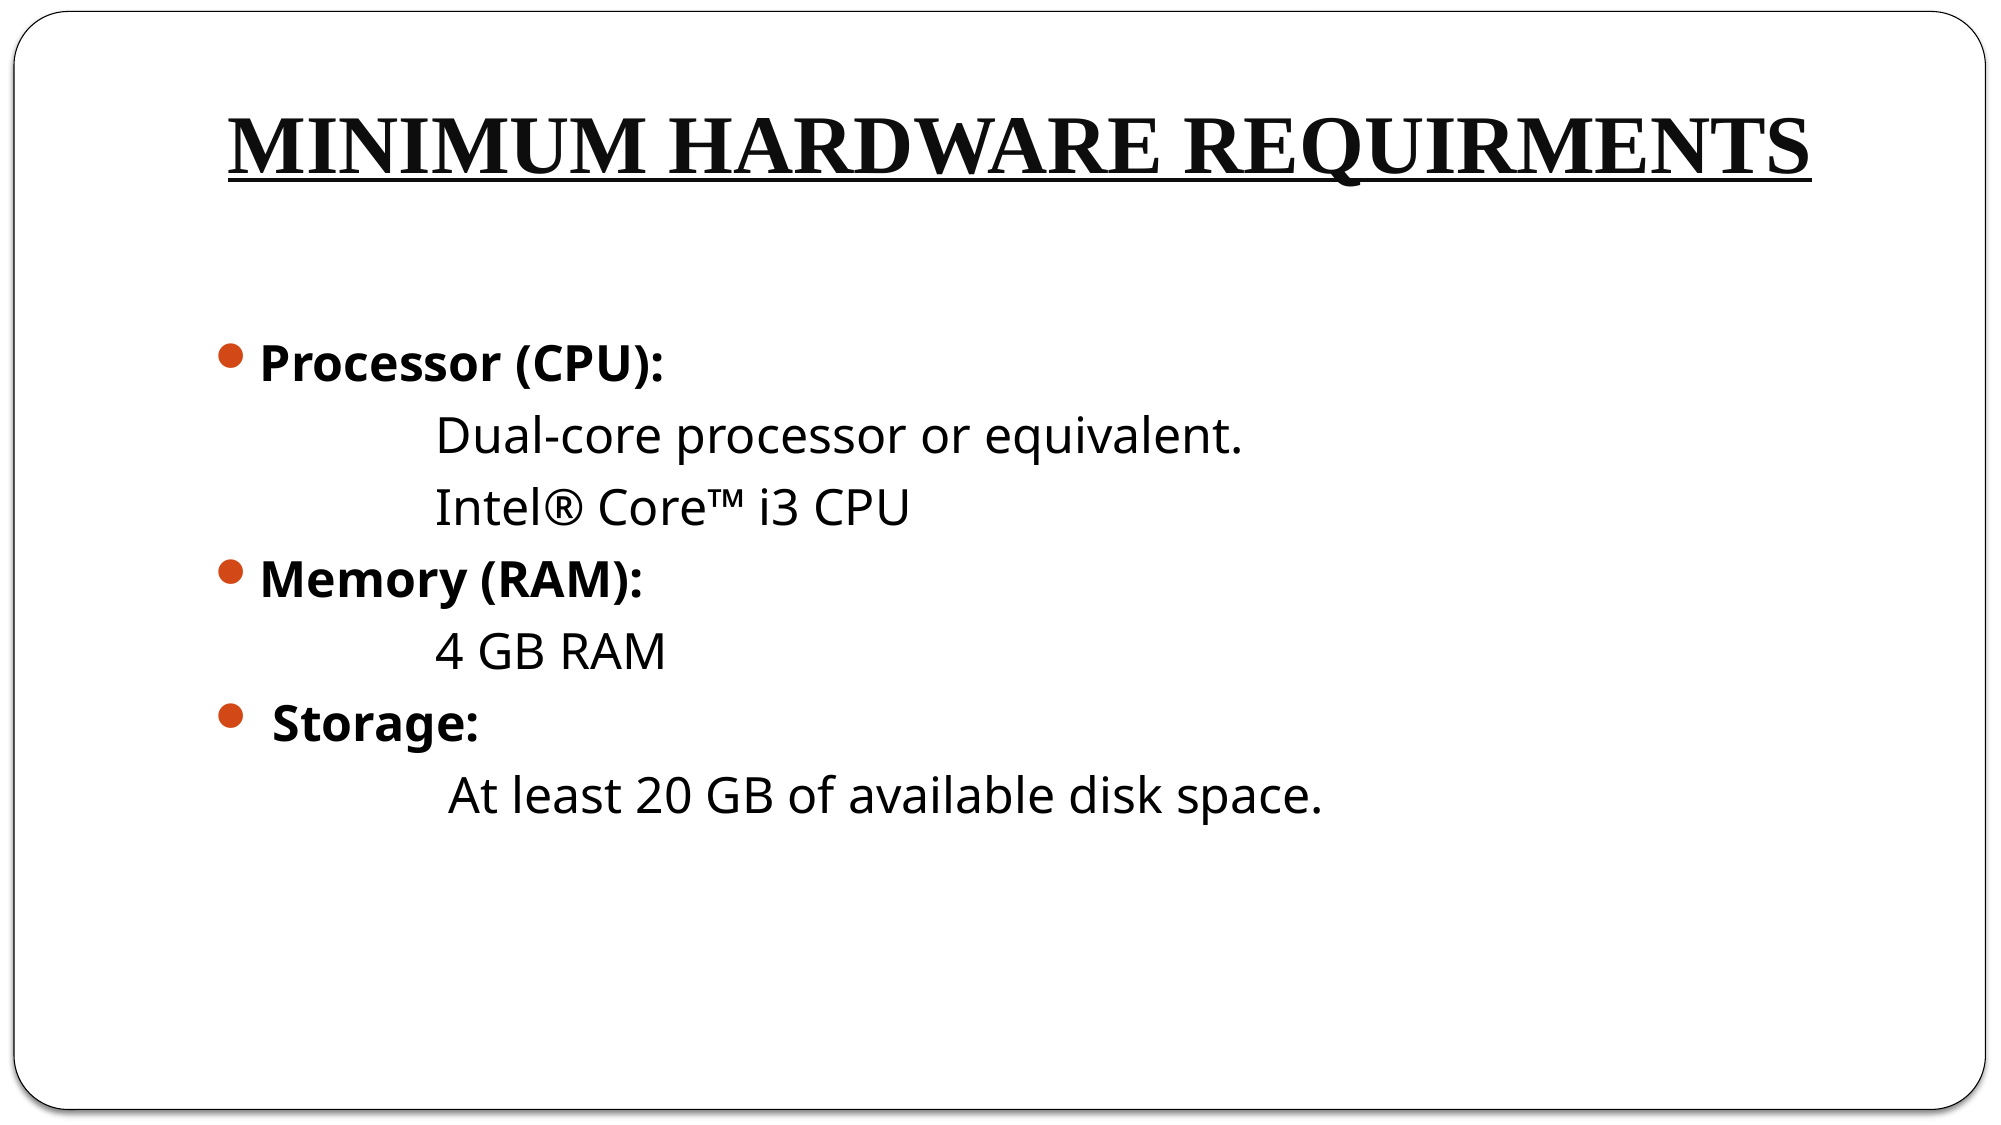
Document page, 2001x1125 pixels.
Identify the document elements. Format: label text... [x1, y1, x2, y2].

title MINIMUM HARDWARE REQUIRMENTS [140, 45, 1900, 205]
list Processor (CPU): Dual-core processor or equivalent. Intel® Core™ i3 CPU Memory (RAM): 4 GB RAM Storage: At least 20 GB of available disk space. [200, 323, 1900, 988]
